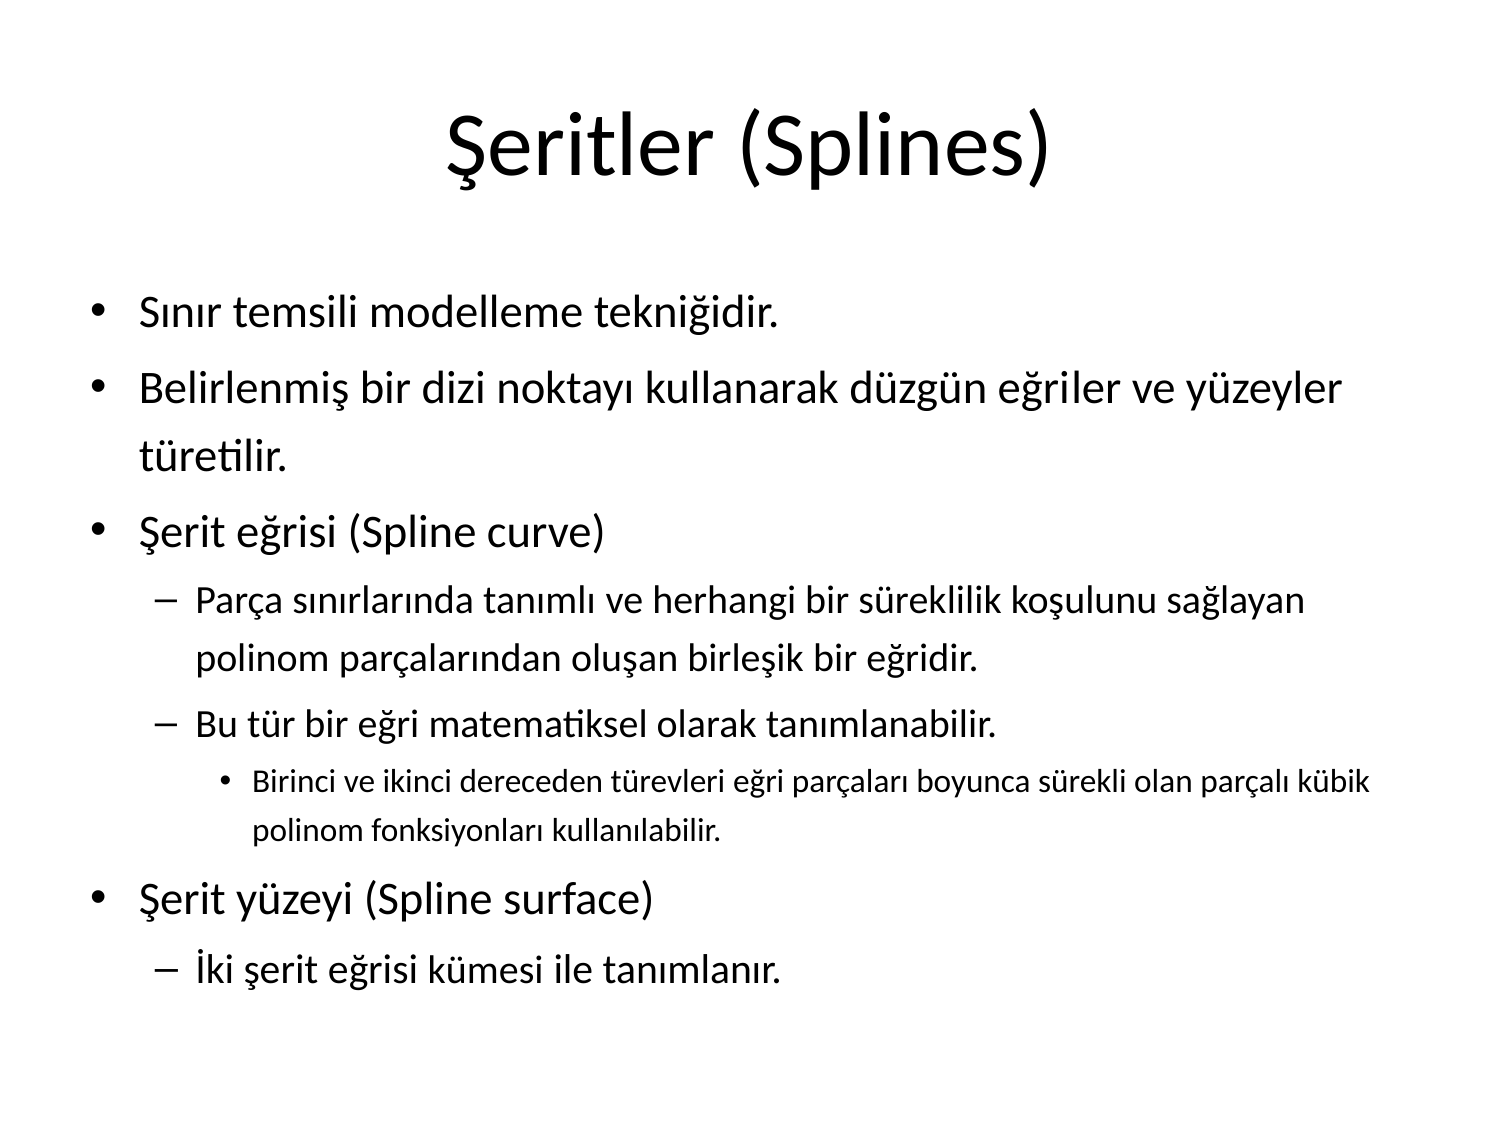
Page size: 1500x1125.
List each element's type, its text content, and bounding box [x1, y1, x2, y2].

list Sınır temsili modelleme tekniğidir. Belirlenmiş bir dizi noktayı kullanarak düzgün eğriler ve yüzeyler türetilir. Şerit eğrisi (Spline curve) Parça sınırlarında tanımlı ve herhangi bir süreklilik koşulunu sağlayan polinom parçalarından oluşan birleşik bir eğridir. Bu tür bir eğri matematiksel olarak tanımlanabilir. Birinci ve ikinci dereceden türevleri eğri parçaları boyunca sürekli olan parçalı kübik polinom fonksiyonları kullanılabilir. Şerit yüzeyi (Spline surface) İki şerit eğrisi kümesi ile tanımlanır. [75, 262, 1447, 1005]
title Şeritler (Splines) [75, 45, 1425, 233]
